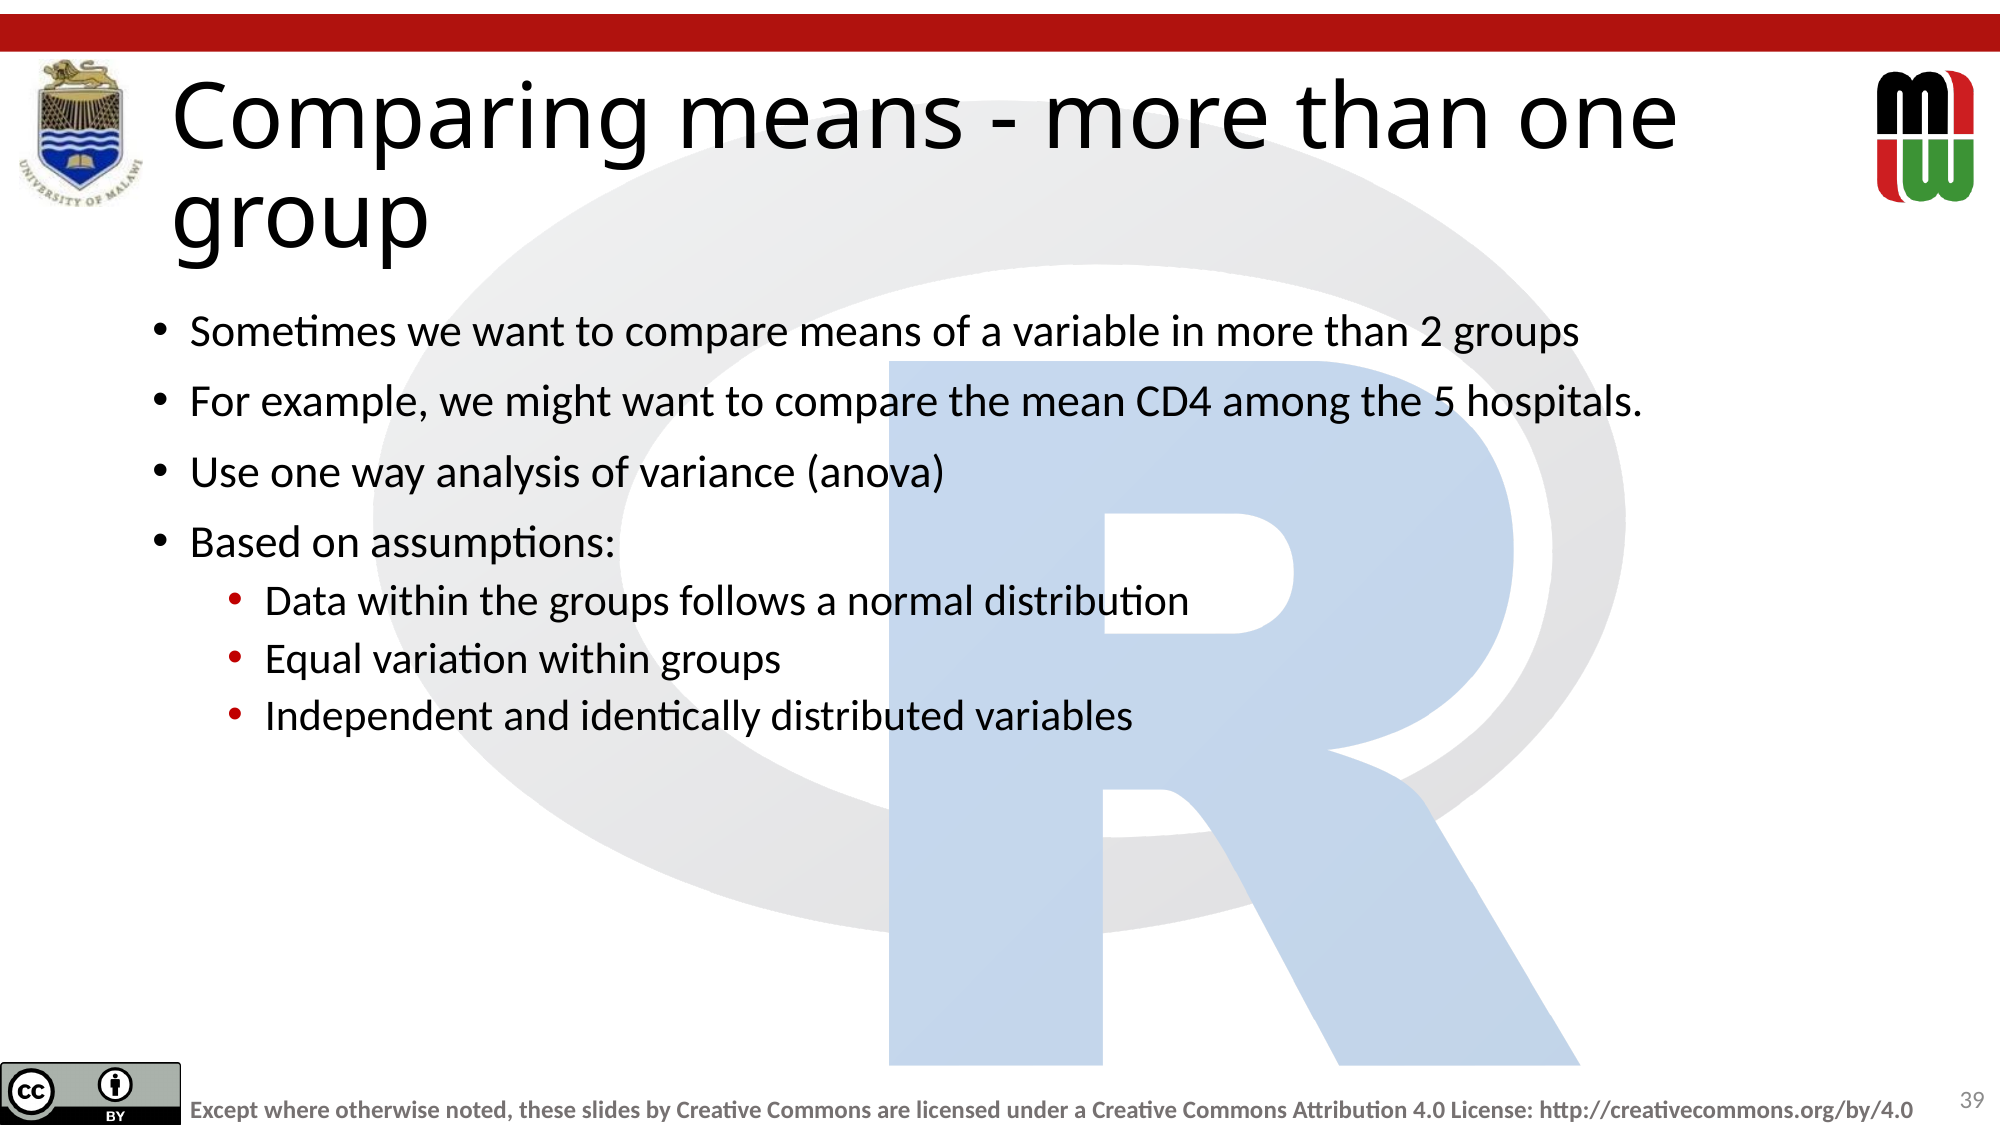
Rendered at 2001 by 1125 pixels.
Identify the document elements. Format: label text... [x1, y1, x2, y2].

title Comparing means - more than one group [155, 59, 1851, 278]
slide_number 39 [1550, 1073, 2000, 1125]
picture [19, 59, 143, 207]
list Sometimes we want to compare means of a variable in more than 2 groups For example, we might want to compare the mean CD4 among the 5 hospitals. Use one way analysis of variance (anova) Based on assumptions: Data within the groups follows a normal distribution Equal variation within groups Independent and identically distributed variables [137, 299, 1863, 1066]
picture [0, 1062, 181, 1125]
